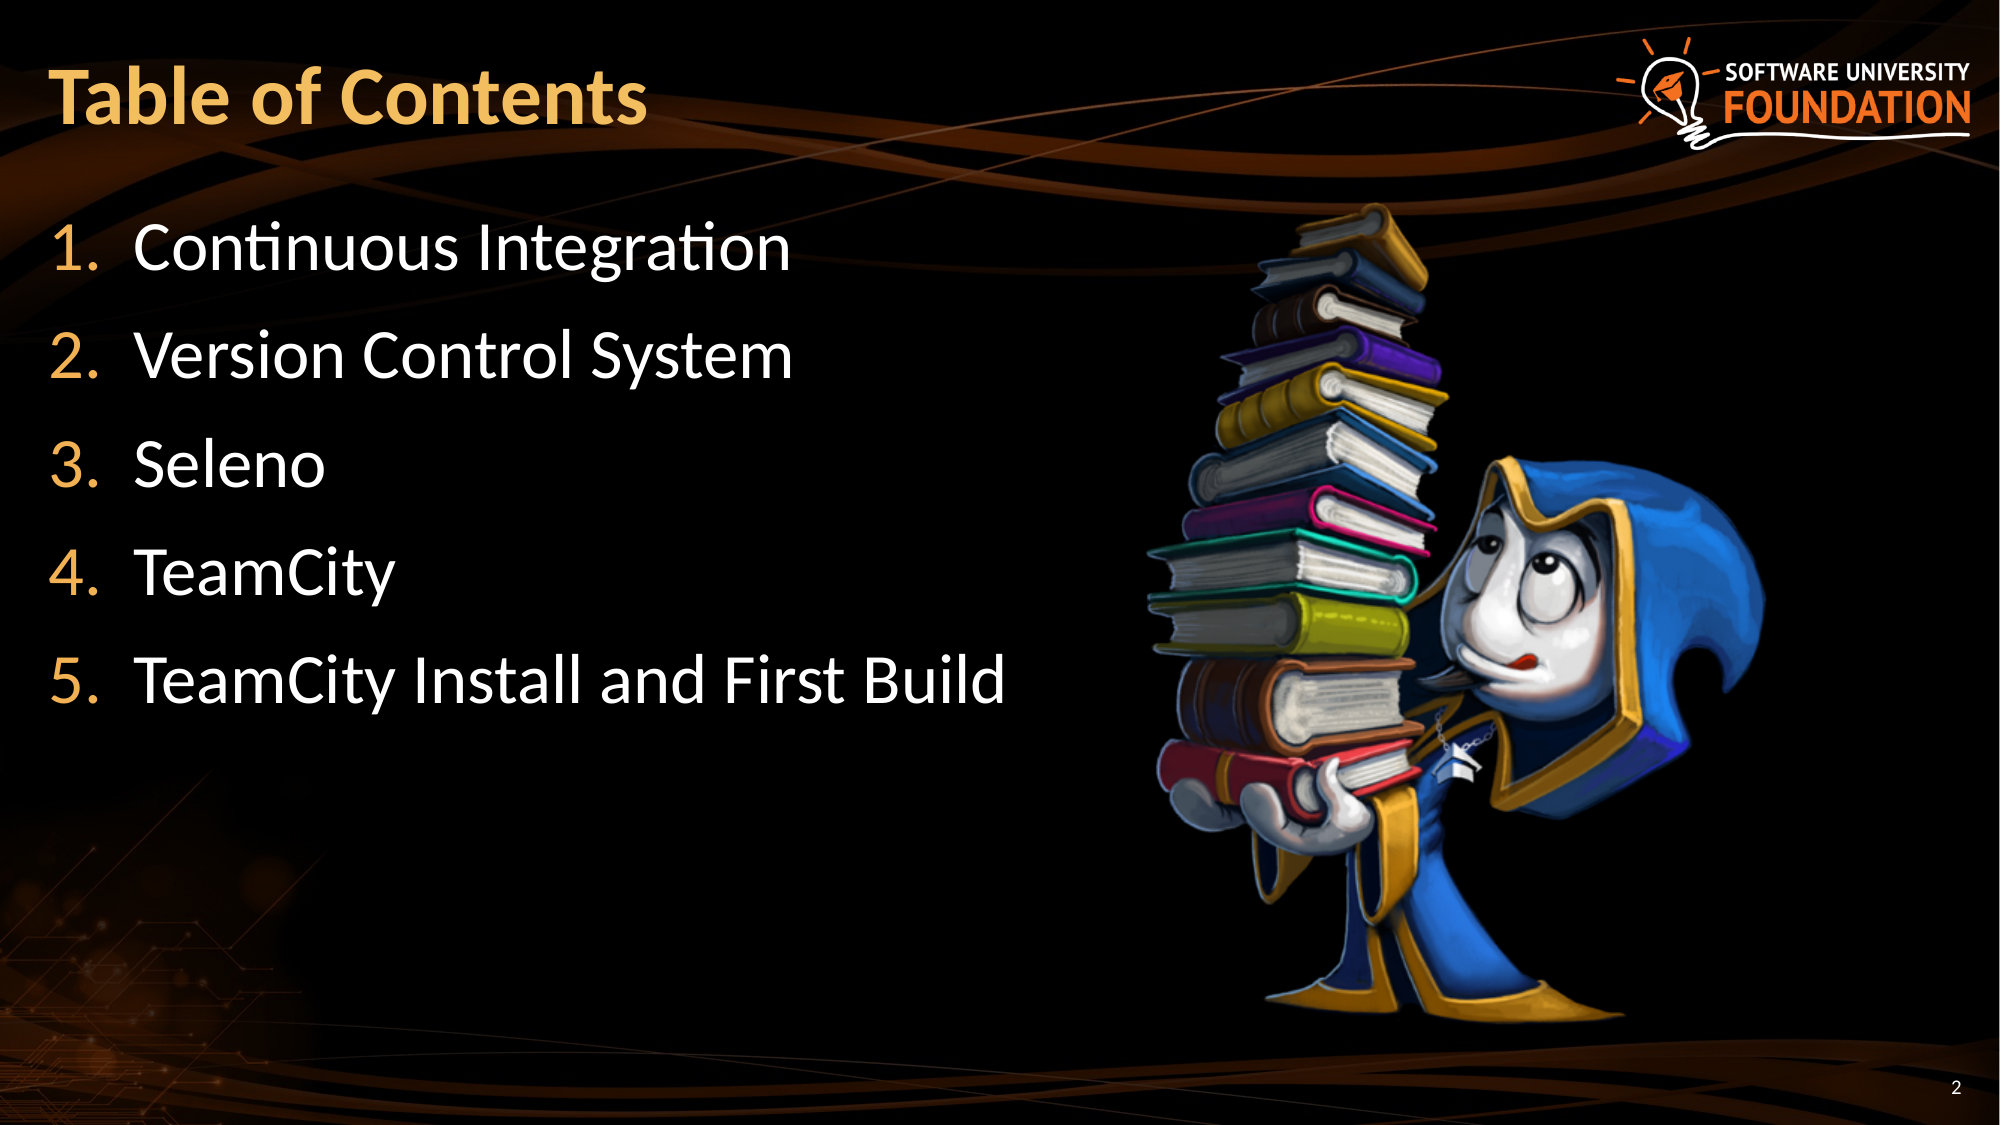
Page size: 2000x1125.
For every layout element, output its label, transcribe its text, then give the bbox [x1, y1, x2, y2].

list Continuous Integration Version Control System Seleno TeamCity TeamCity Install and First Build [31, 195, 1968, 1103]
slide_number 2 [1897, 1070, 1968, 1103]
picture [0, 0, 2000, 1125]
title Table of Contents [30, 6, 1602, 189]
